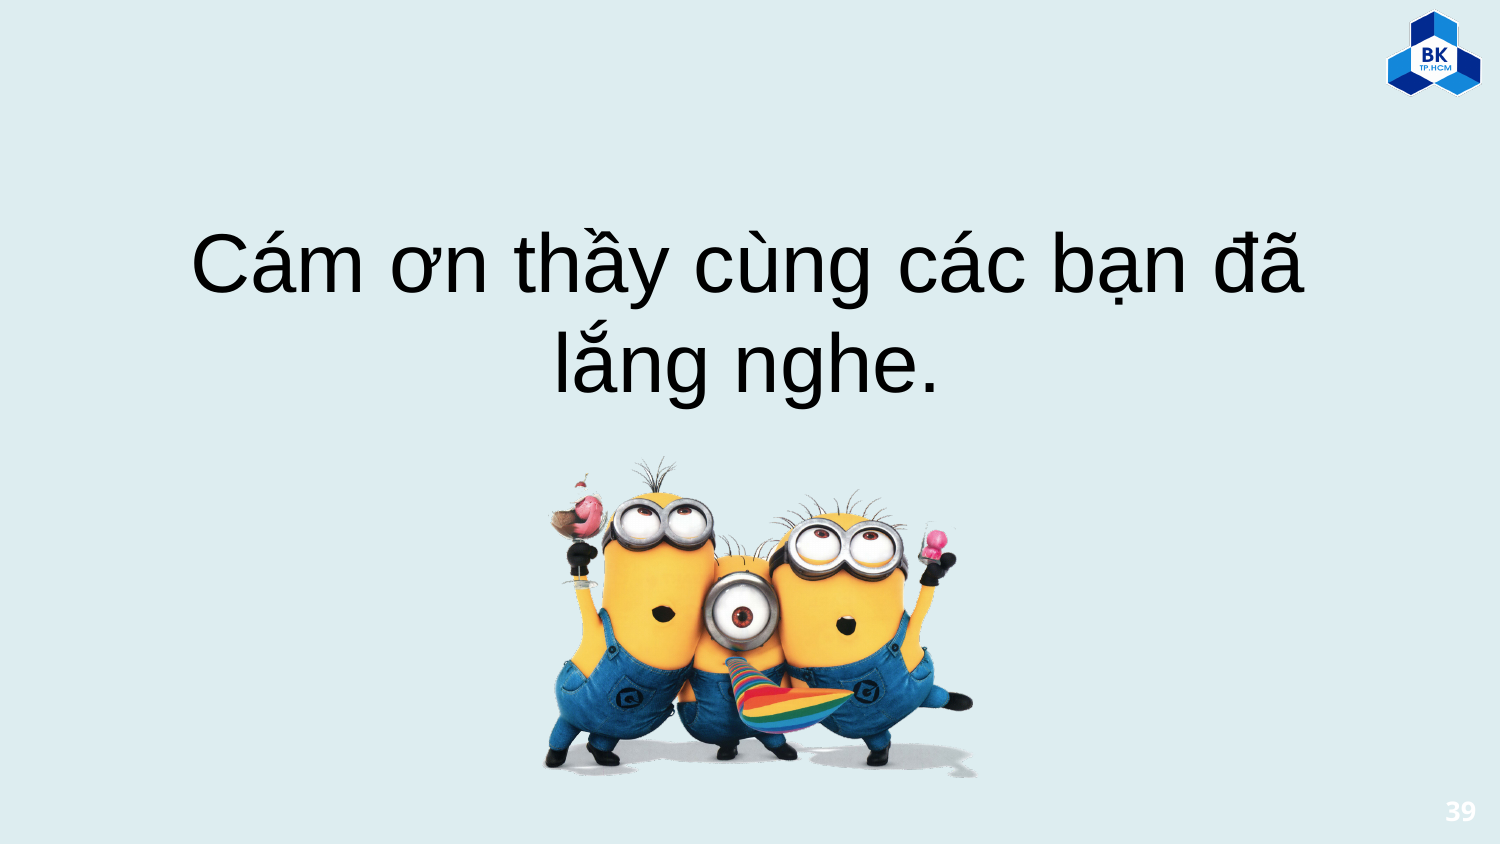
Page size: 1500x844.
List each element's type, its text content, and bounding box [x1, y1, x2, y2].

text_box Cám ơn thầy cùng các bạn đã lắng nghe. [149, 201, 1346, 417]
picture [1386, 9, 1482, 97]
picture [472, 456, 1023, 780]
slide_number 39 [1401, 779, 1492, 844]
